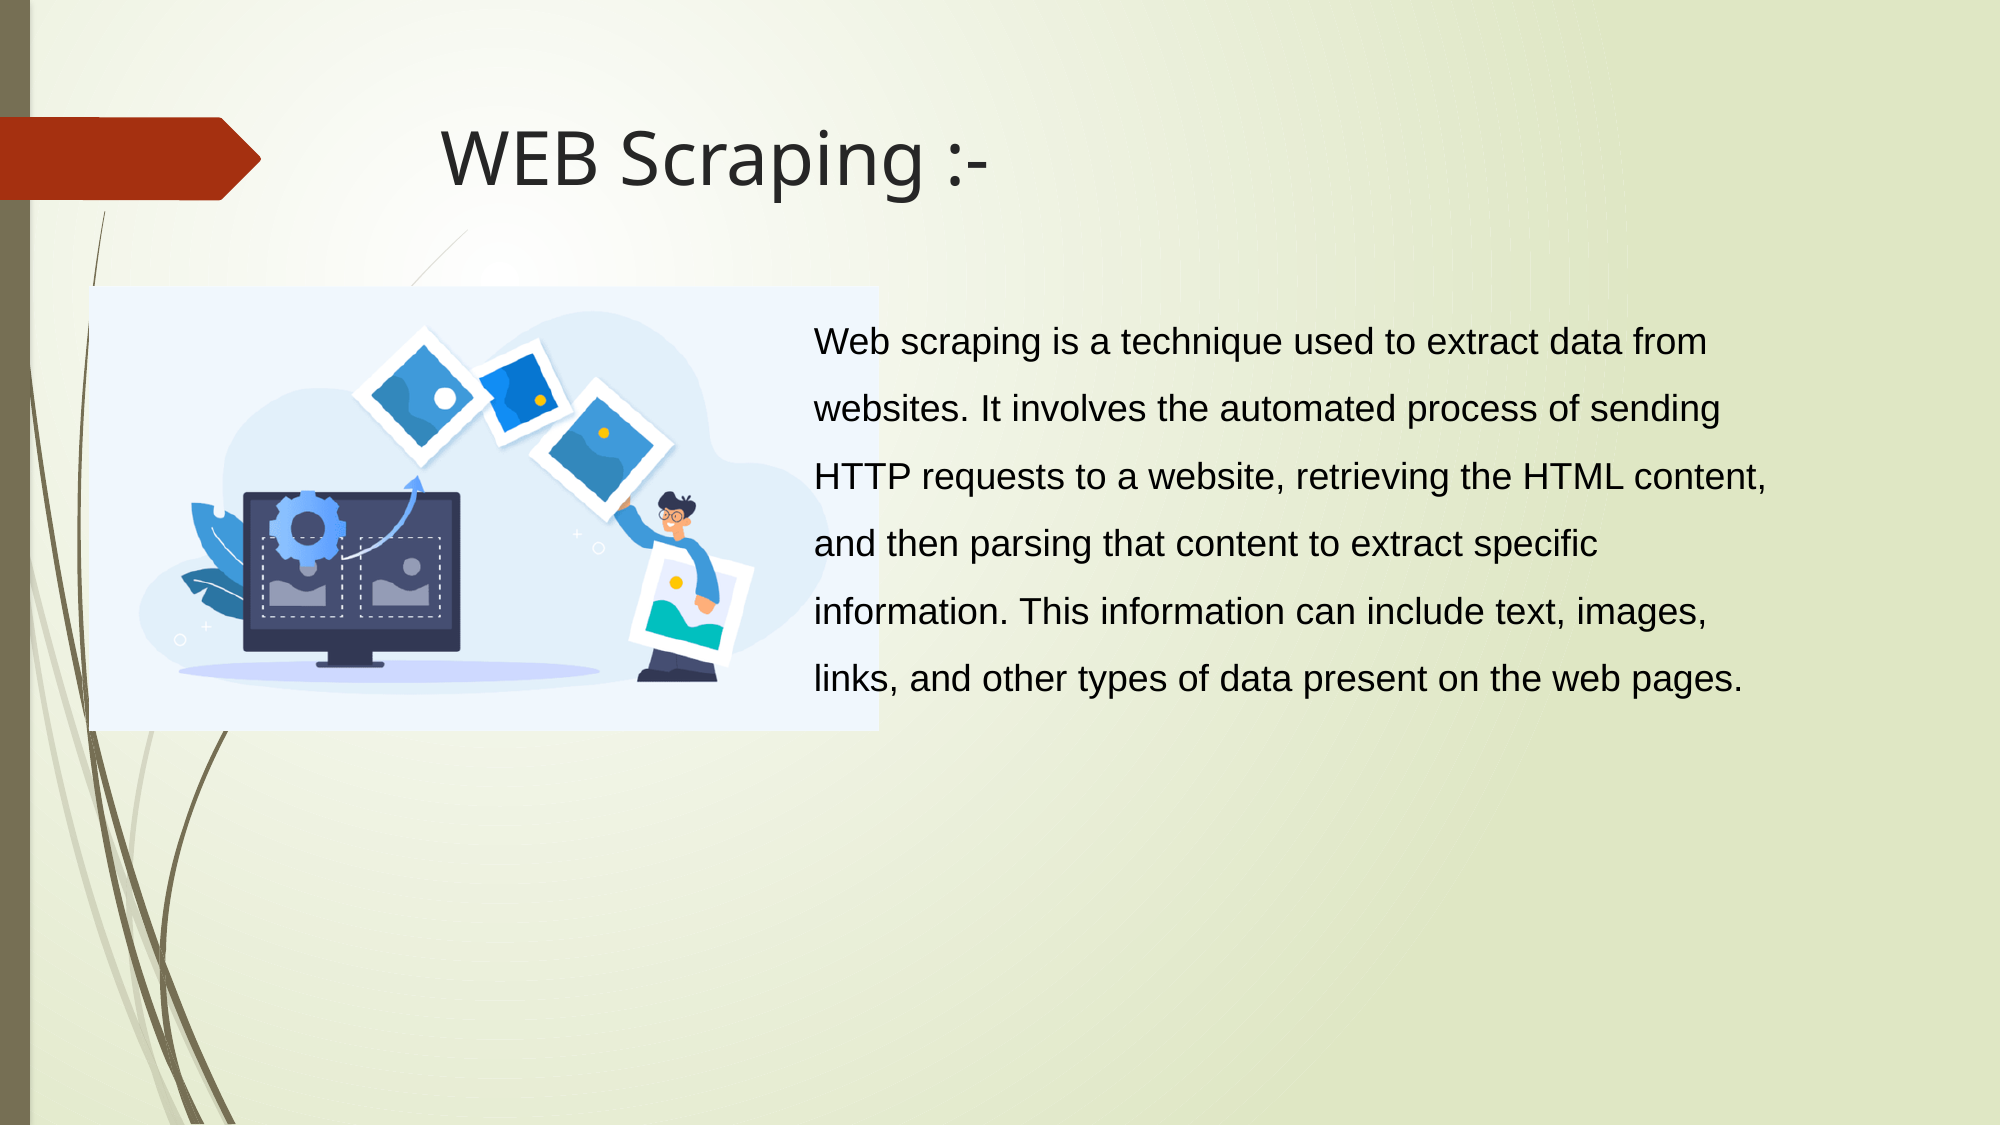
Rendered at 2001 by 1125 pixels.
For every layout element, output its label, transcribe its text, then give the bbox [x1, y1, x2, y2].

title WEB Scraping :- [425, 102, 1888, 313]
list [89, 286, 879, 731]
text_box Web scraping is a technique used to extract data from websites. It involves the automated process of sending HTTP requests to a website, retrieving the HTML content, and then parsing that content to extract specific information. This information can include text, images, links, and other types of data present on the web pages. [879, 286, 1803, 707]
